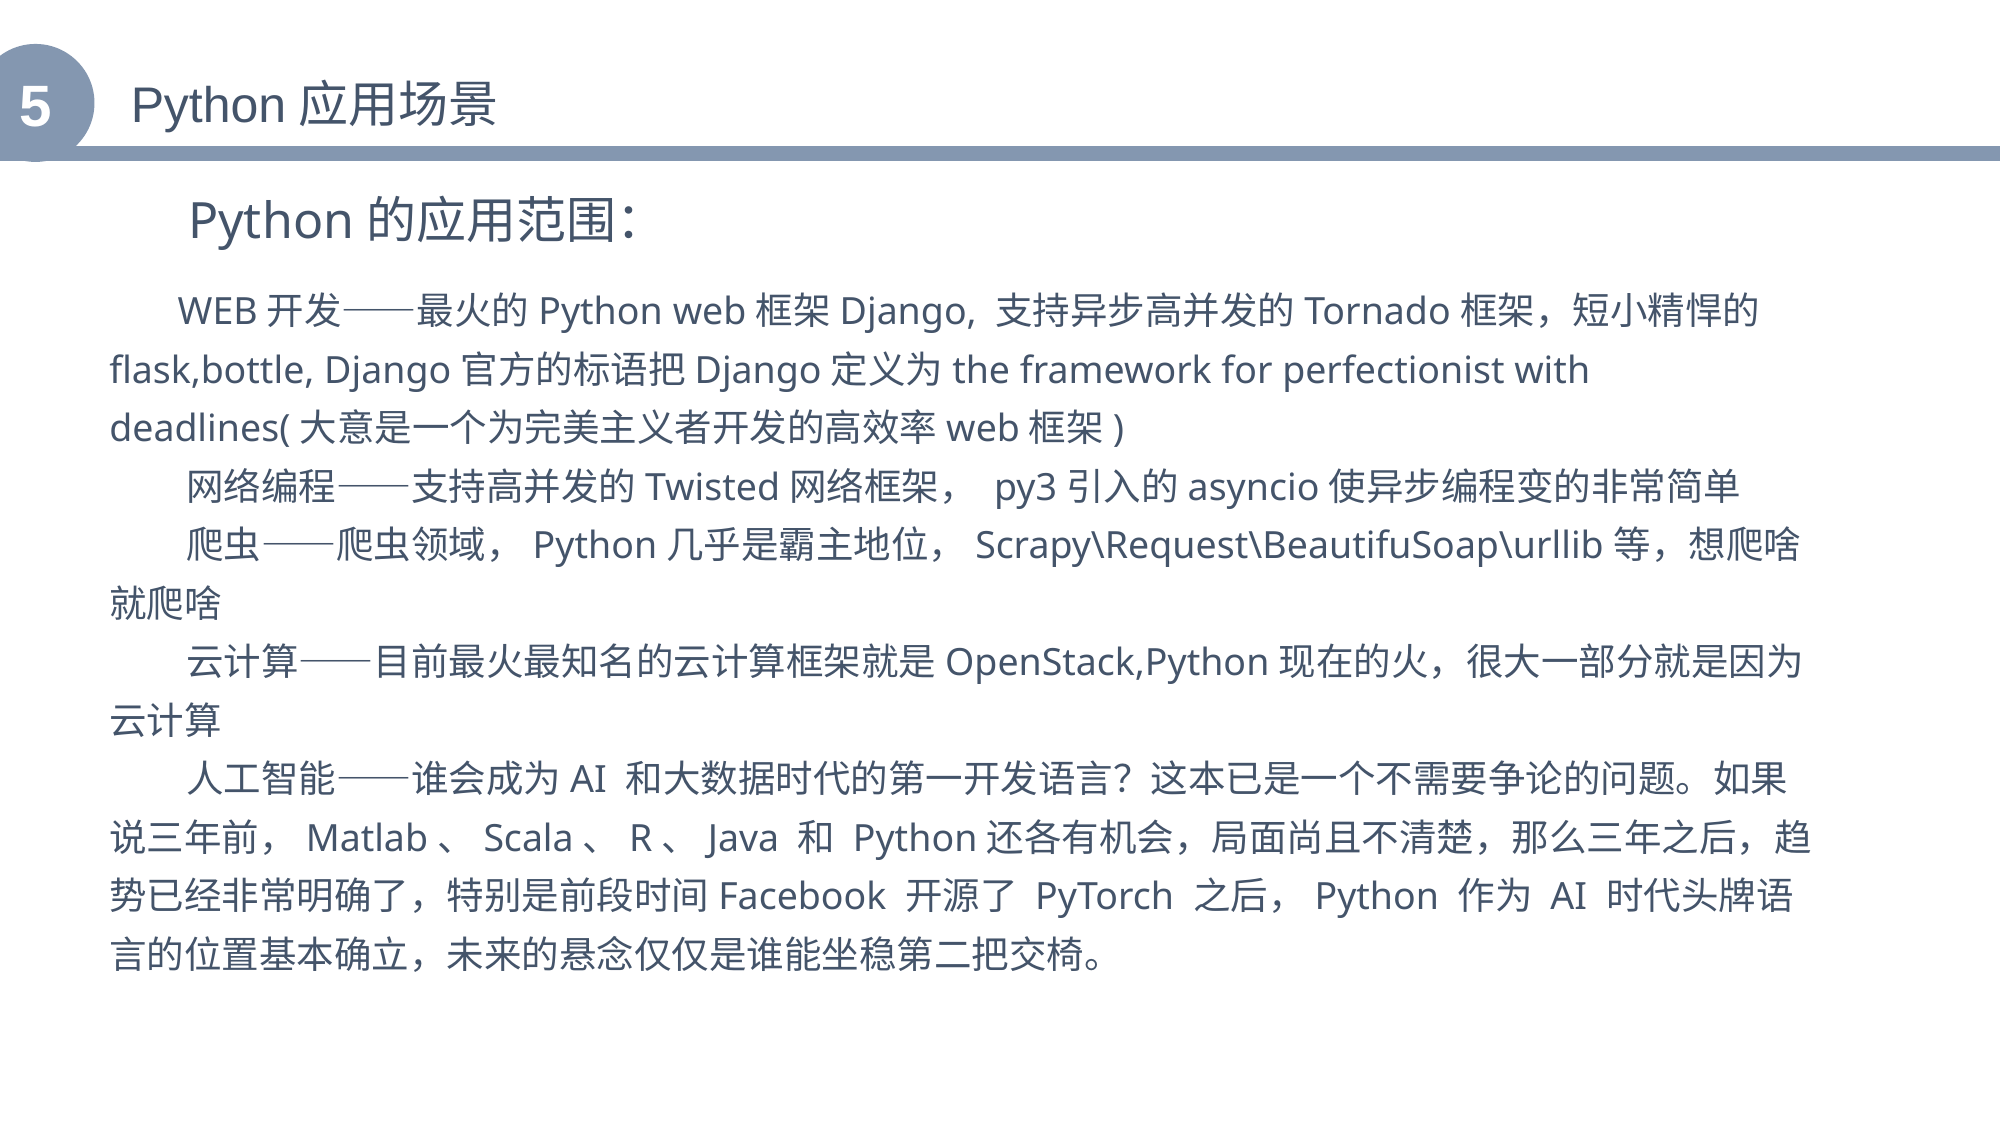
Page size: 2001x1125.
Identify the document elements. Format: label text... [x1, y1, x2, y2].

text_box 5 [0, 41, 97, 146]
text_box WEB开发——最火的Python web框架Django, 支持异步高并发的Tornado框架，短小精悍的flask,bottle, Django官方的标语把Django定义为the framework for perfectionist with deadlines(大意是一个为完美主义者开发的高效率web框架) 网络编程——支持高并发的Twisted网络框架， py3引入的asyncio使异步编程变的非常简单 爬虫——爬虫领域，Python几乎是霸主地位，Scrapy\Request\BeautifuSoap\urllib等，想爬啥就爬啥 云计算——目前最火最知名的云计算框架就是OpenStack,Python现在的火，很大一部分就是因为云计算 人工智能——谁会成为AI 和大数据时代的第一开发语言？这本已是一个不需要争论的问题。如果说三年前，Matlab、Scala、R、Java 和 Python还各有机会，局面尚且不清楚，那么三年之后，趋势已经非常明确了，特别是前段时间Facebook 开源了 PyTorch 之后，Python 作为 AI 时代头牌语言的位置基本确立，未来的悬念仅仅是谁能坐稳第二把交椅。 [94, 266, 1840, 1087]
text_box Python应用场景 [116, 64, 1594, 141]
text_box Python的应用范围： [173, 180, 965, 256]
